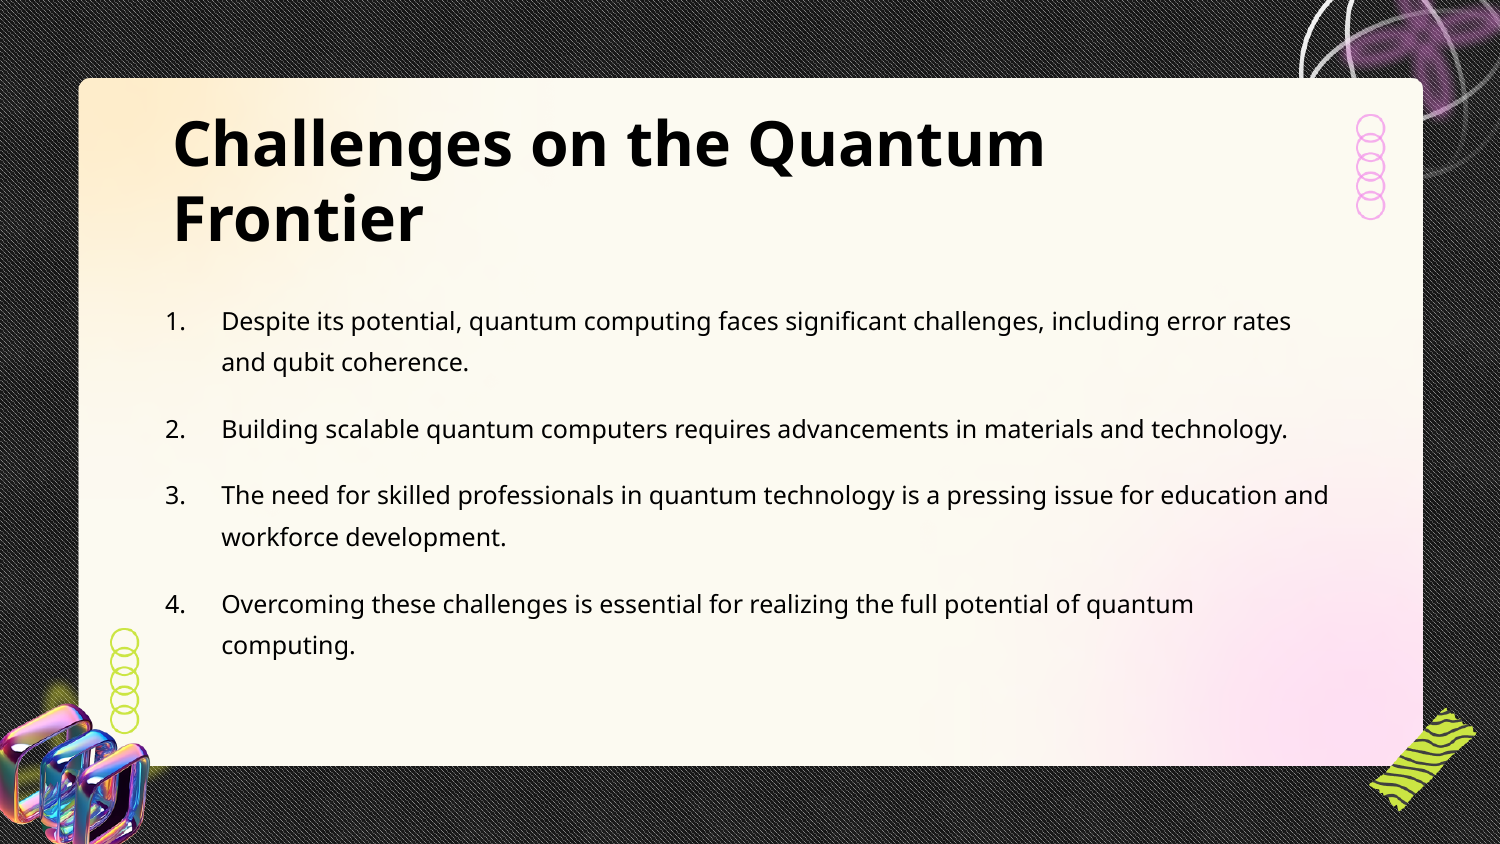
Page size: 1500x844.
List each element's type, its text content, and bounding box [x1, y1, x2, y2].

picture [0, 0, 1500, 844]
text_box Challenges on the Quantum Frontier [164, 96, 1200, 261]
text_box Despite its potential, quantum computing faces significant challenges, including error rates and qubit coherence. Building scalable quantum computers requires advancements in materials and technology. The need for skilled professionals in quantum technology is a pressing issue for education and workforce development. Overcoming these challenges is essential for realizing the full potential of quantum computing. [157, 285, 1343, 668]
